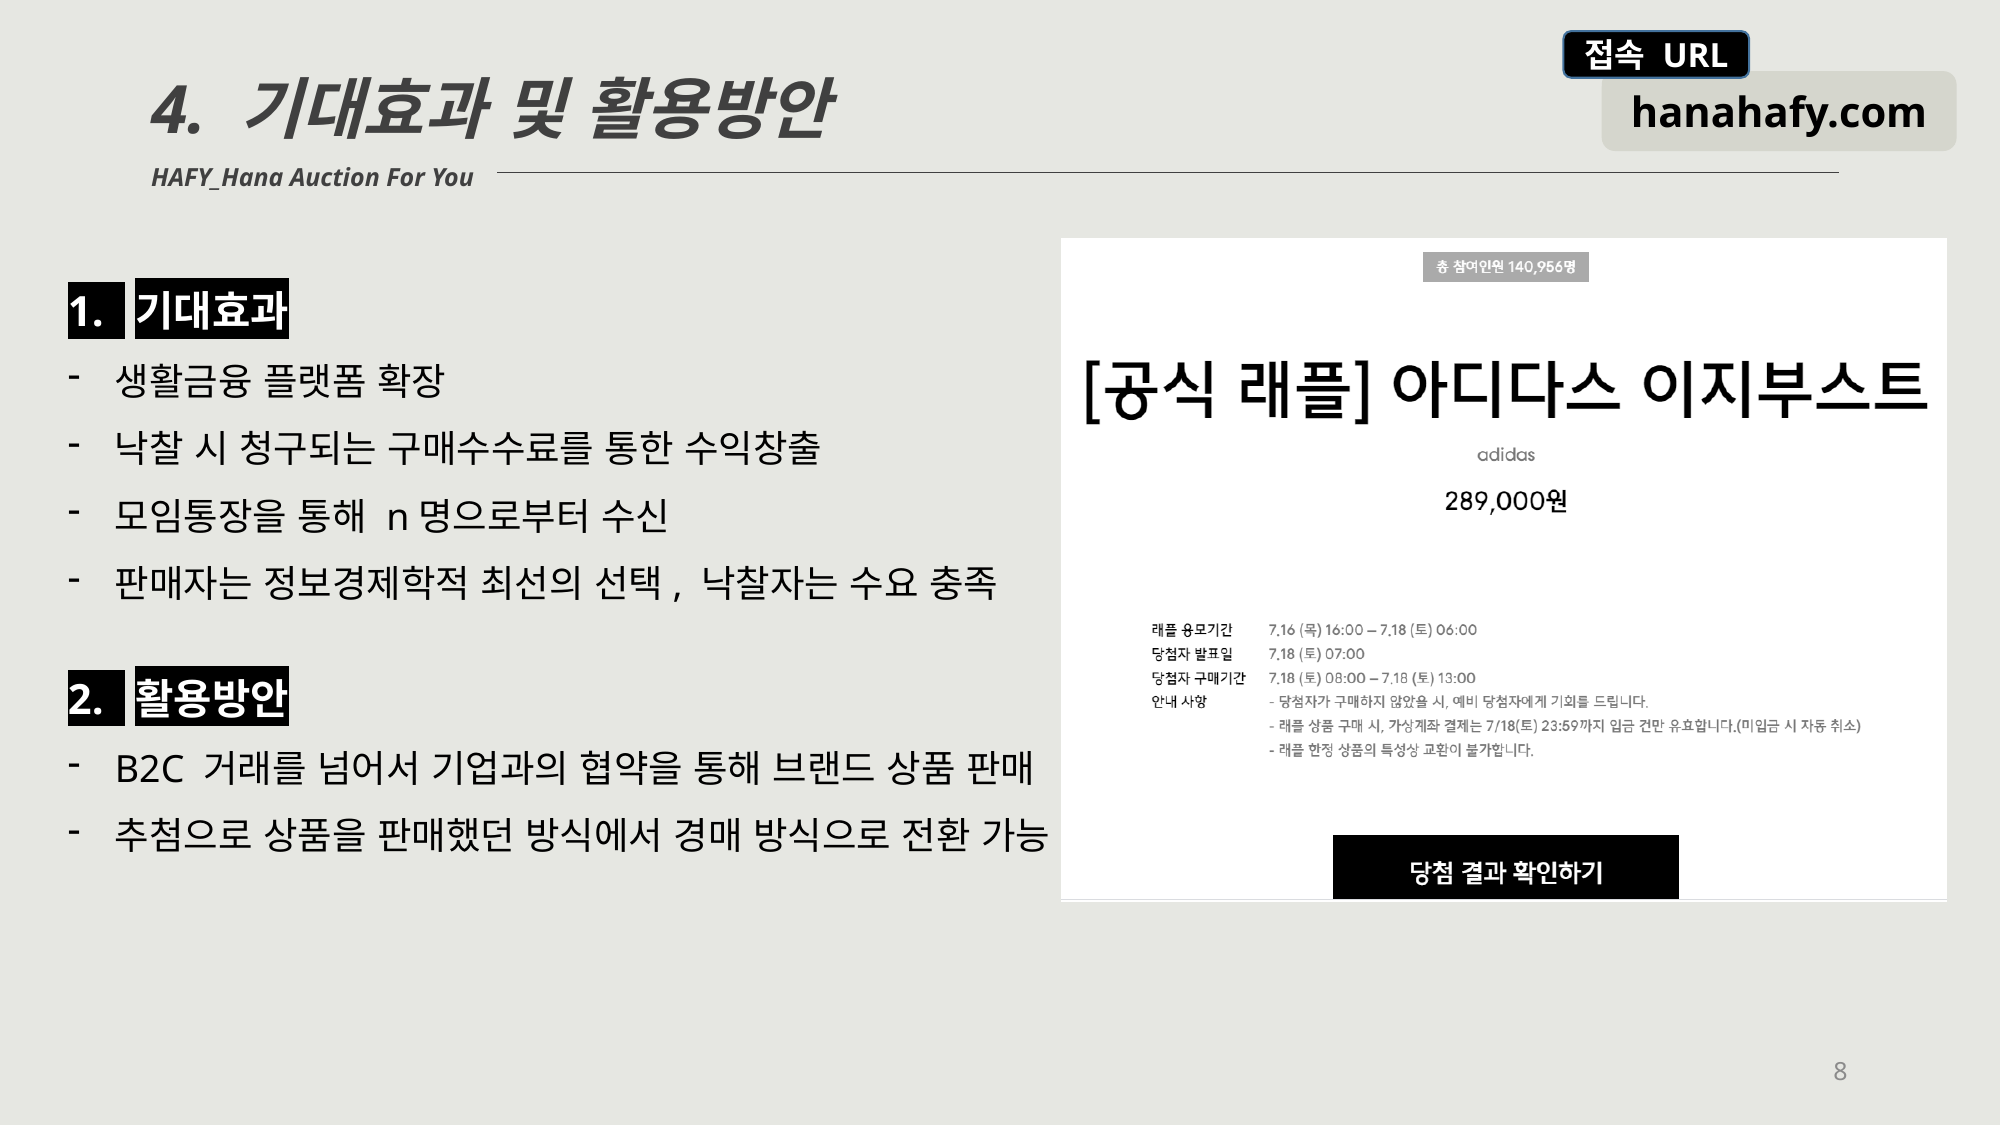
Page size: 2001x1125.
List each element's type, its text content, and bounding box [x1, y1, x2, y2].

text_box 1. 기대효과 생활금융 플랫폼 확장 낙찰 시 청구되는 구매수수료를 통한 수익창출 모임통장을 통해 n명으로부터 수신 판매자는 정보경제학적 최선의 선택, 낙찰자는 수요 충족 2. 활용방안 B2C 거래를 넘어서 기업과의 협약을 통해 브랜드 상품 판매 추첨으로 상품을 판매했던 방식에서 경매 방식으로 전환 가능 [53, 277, 1061, 865]
slide_number 8 [1412, 1042, 1863, 1103]
picture [1061, 238, 1947, 902]
text_box 4. 기대효과 및 활용방안 HAFY_Hana Auction For You [136, 19, 1479, 199]
